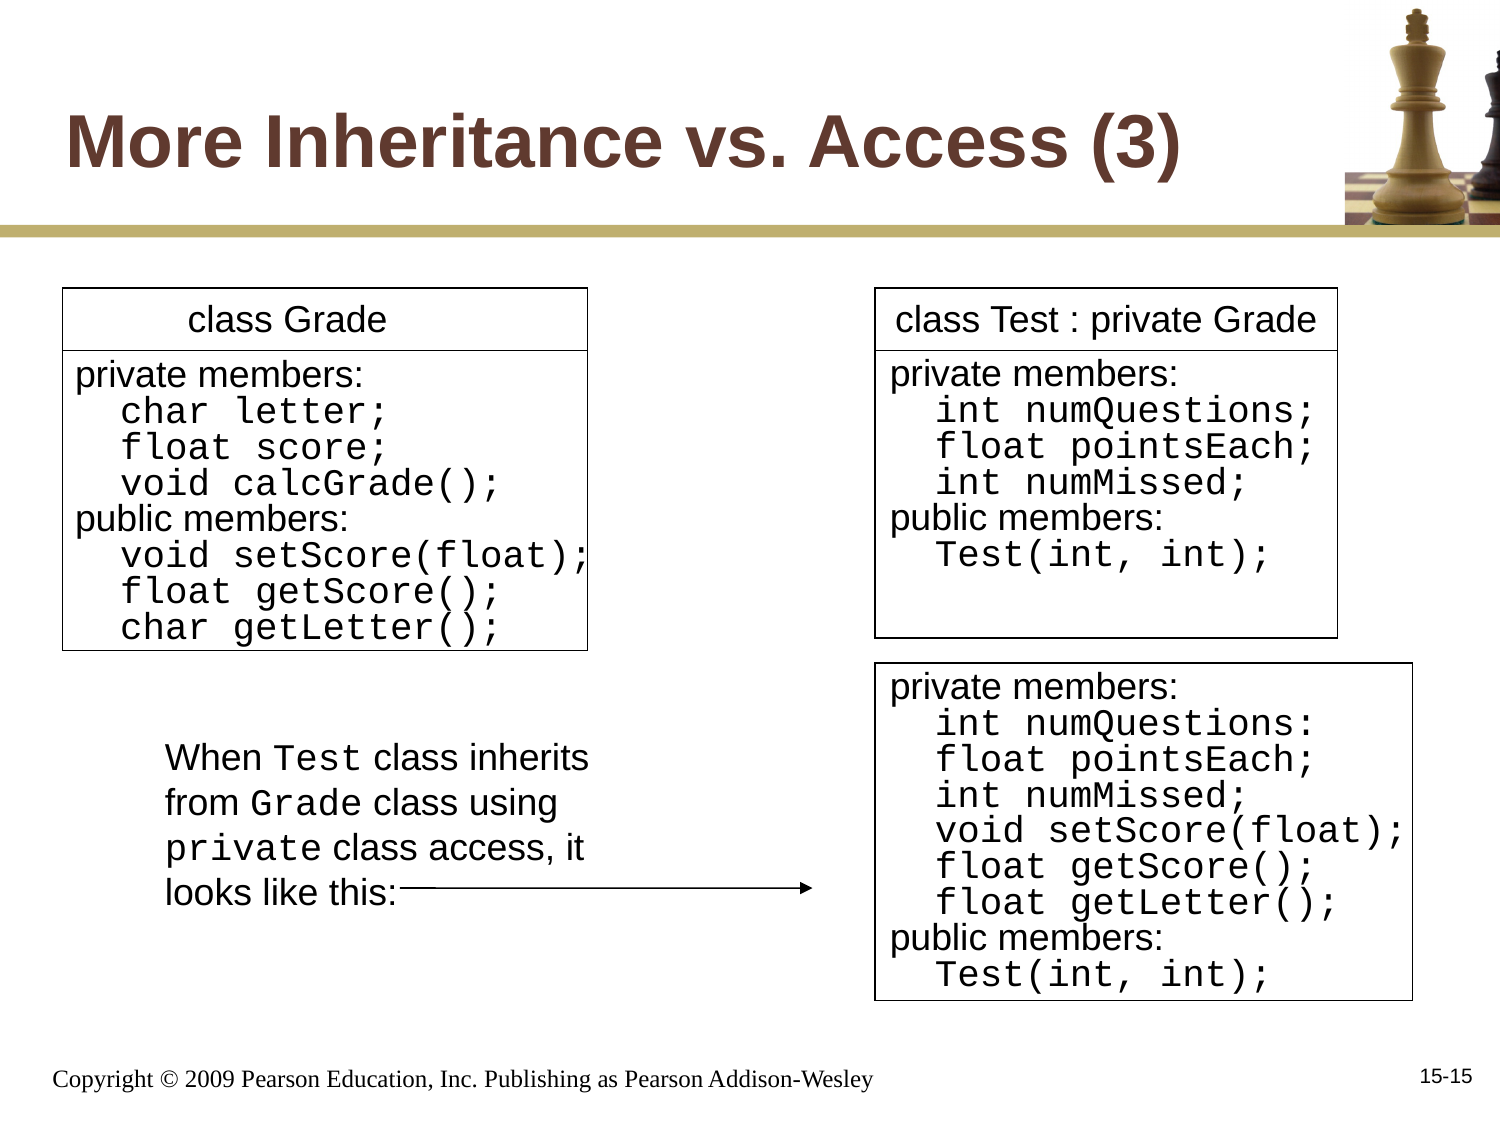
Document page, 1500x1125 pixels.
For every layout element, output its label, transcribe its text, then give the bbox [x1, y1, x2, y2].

slide_number 15-15 [1175, 1037, 1488, 1113]
title More Inheritance vs. Access (3) [50, 62, 1400, 213]
text_box [184, 209, 216, 270]
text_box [59, 287, 1451, 1038]
